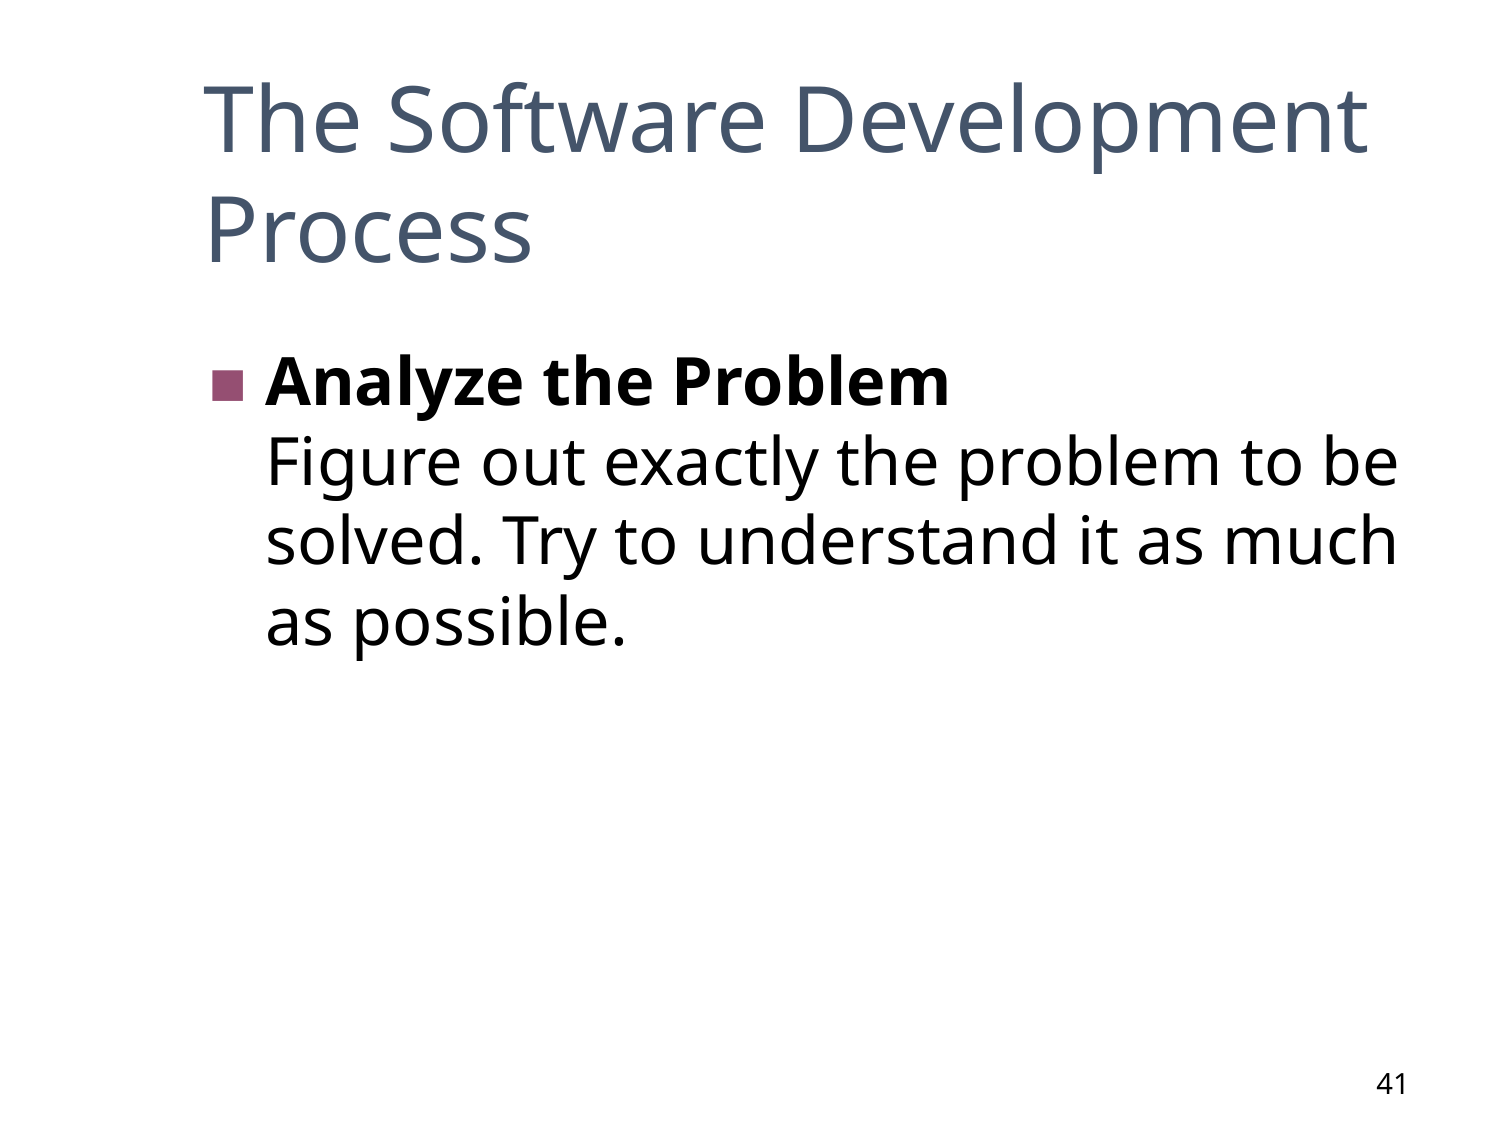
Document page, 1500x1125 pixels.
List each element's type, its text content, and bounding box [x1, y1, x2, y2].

list Analyze the Problem Figure out exactly the problem to be solved. Try to understand it as much as possible. [193, 331, 1469, 1006]
title The Software Development Process [188, 101, 1468, 289]
text_box 41 [1112, 1037, 1425, 1113]
